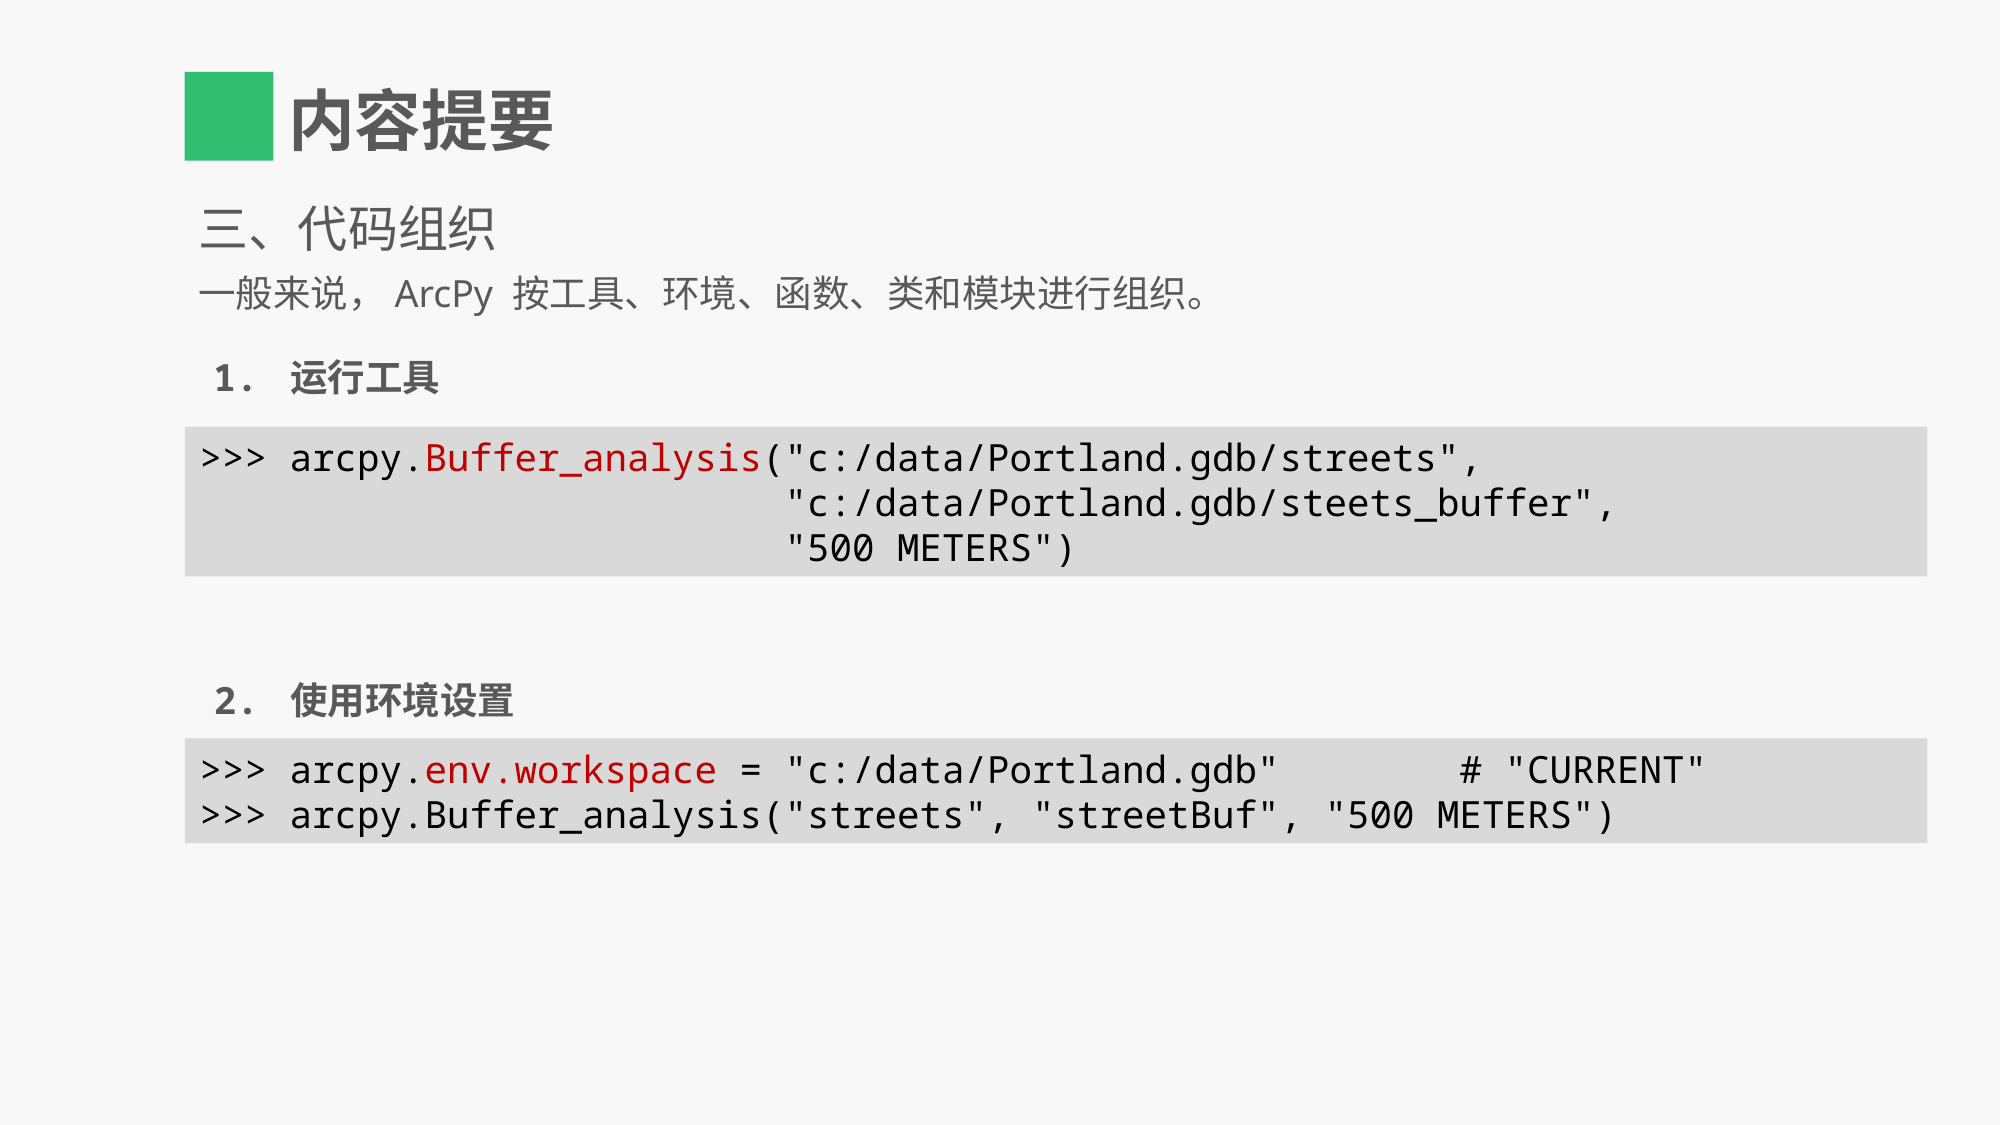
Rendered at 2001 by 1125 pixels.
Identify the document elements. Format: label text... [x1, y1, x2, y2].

text_box 三、代码组织 一般来说，ArcPy 按工具、环境、函数、类和模块进行组织。 [183, 190, 1240, 323]
text_box >>> arcpy.env.workspace = "c:/data/Portland.gdb" # "CURRENT" >>> arcpy.Buffer_analysis("streets", "streetBuf", "500 METERS") [184, 738, 1928, 844]
text_box 1. 运行工具 [198, 346, 455, 407]
text_box 2. 使用环境设置 [199, 669, 530, 730]
text_box >>> arcpy.Buffer_analysis("c:/data/Portland.gdb/streets", "c:/data/Portland.gdb/steets_buffer", "500 METERS") [184, 426, 1928, 577]
